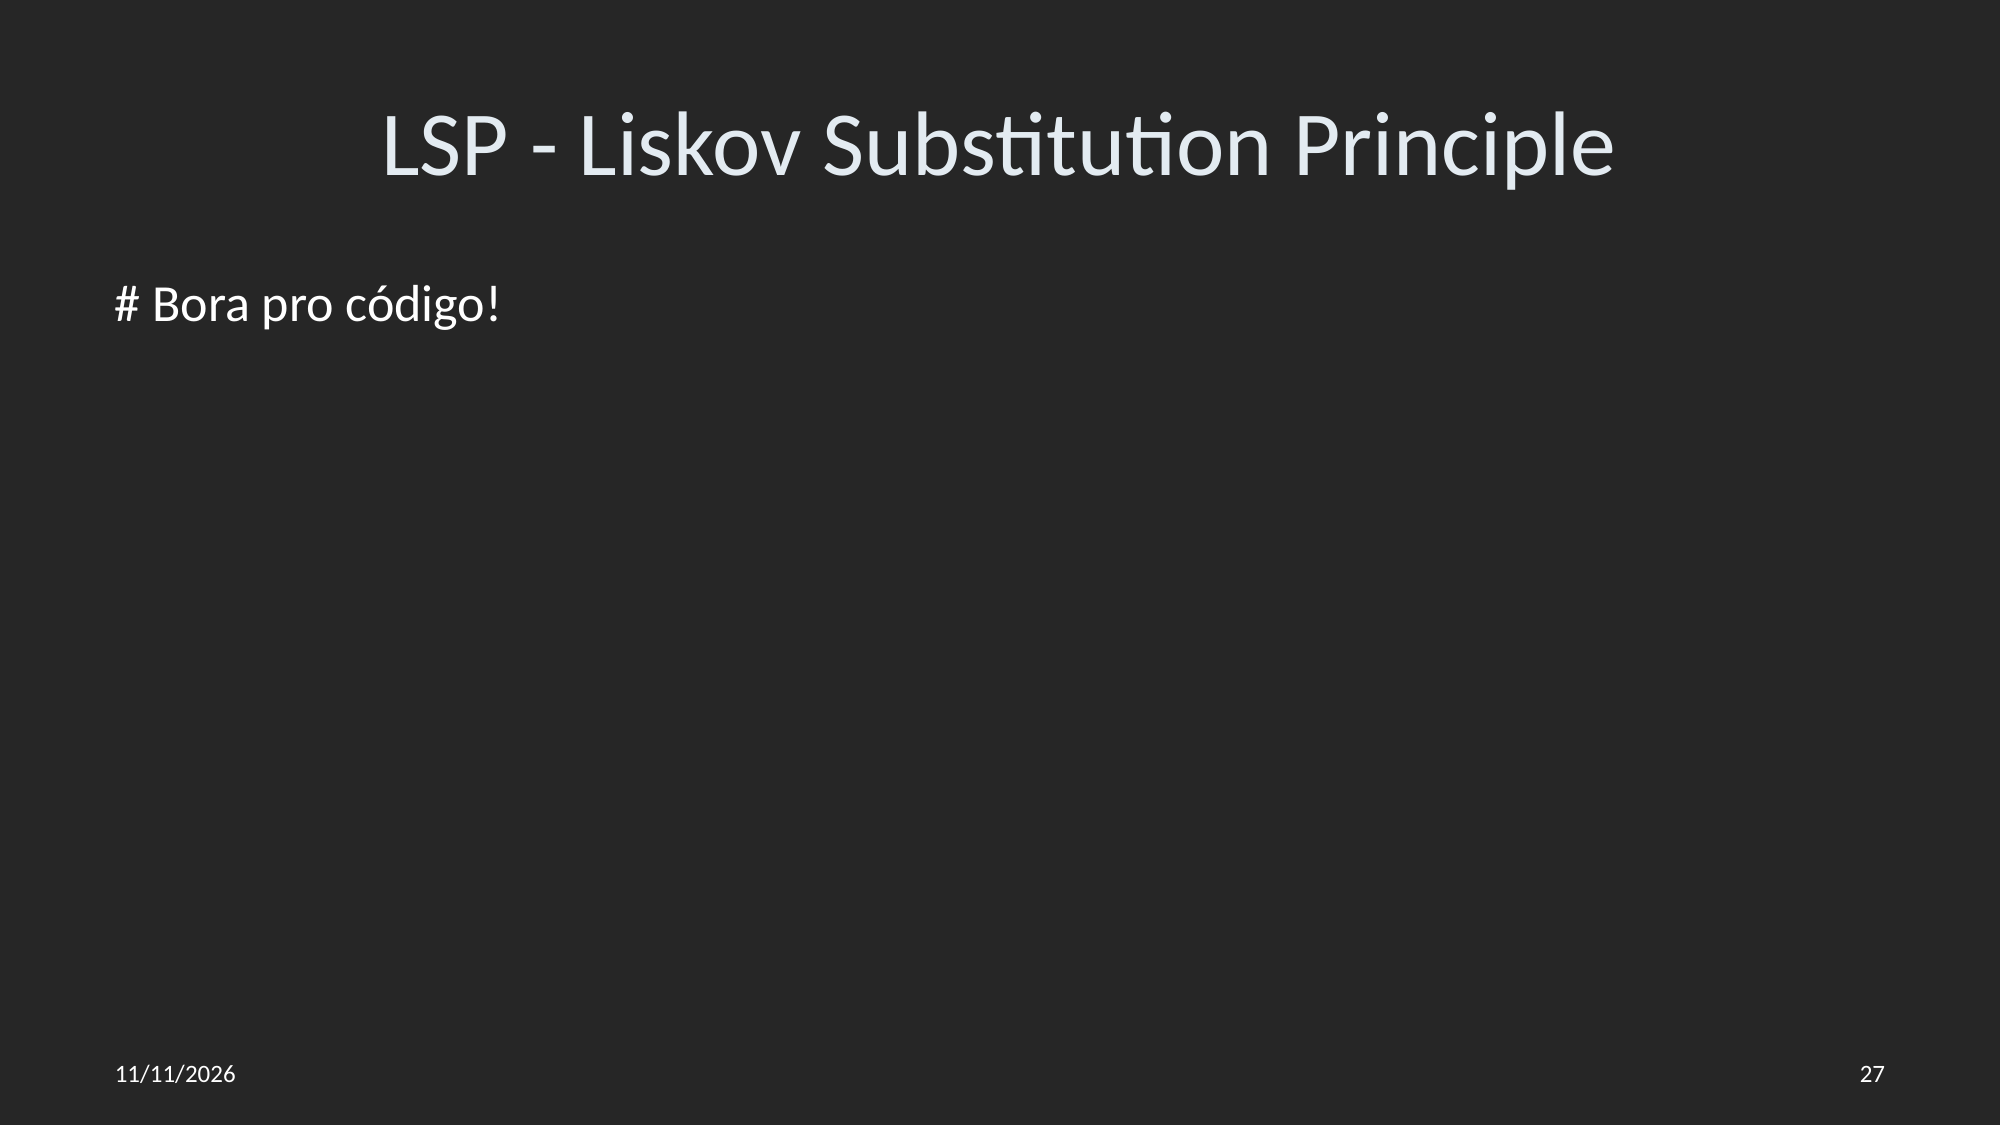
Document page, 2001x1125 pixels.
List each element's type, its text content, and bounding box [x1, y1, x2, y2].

slide_number 27 [1433, 1042, 1900, 1103]
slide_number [99, 1042, 567, 1103]
list # Bora pro código! [99, 262, 1900, 1005]
title LSP - Liskov Substitution Principle [99, 45, 1900, 233]
